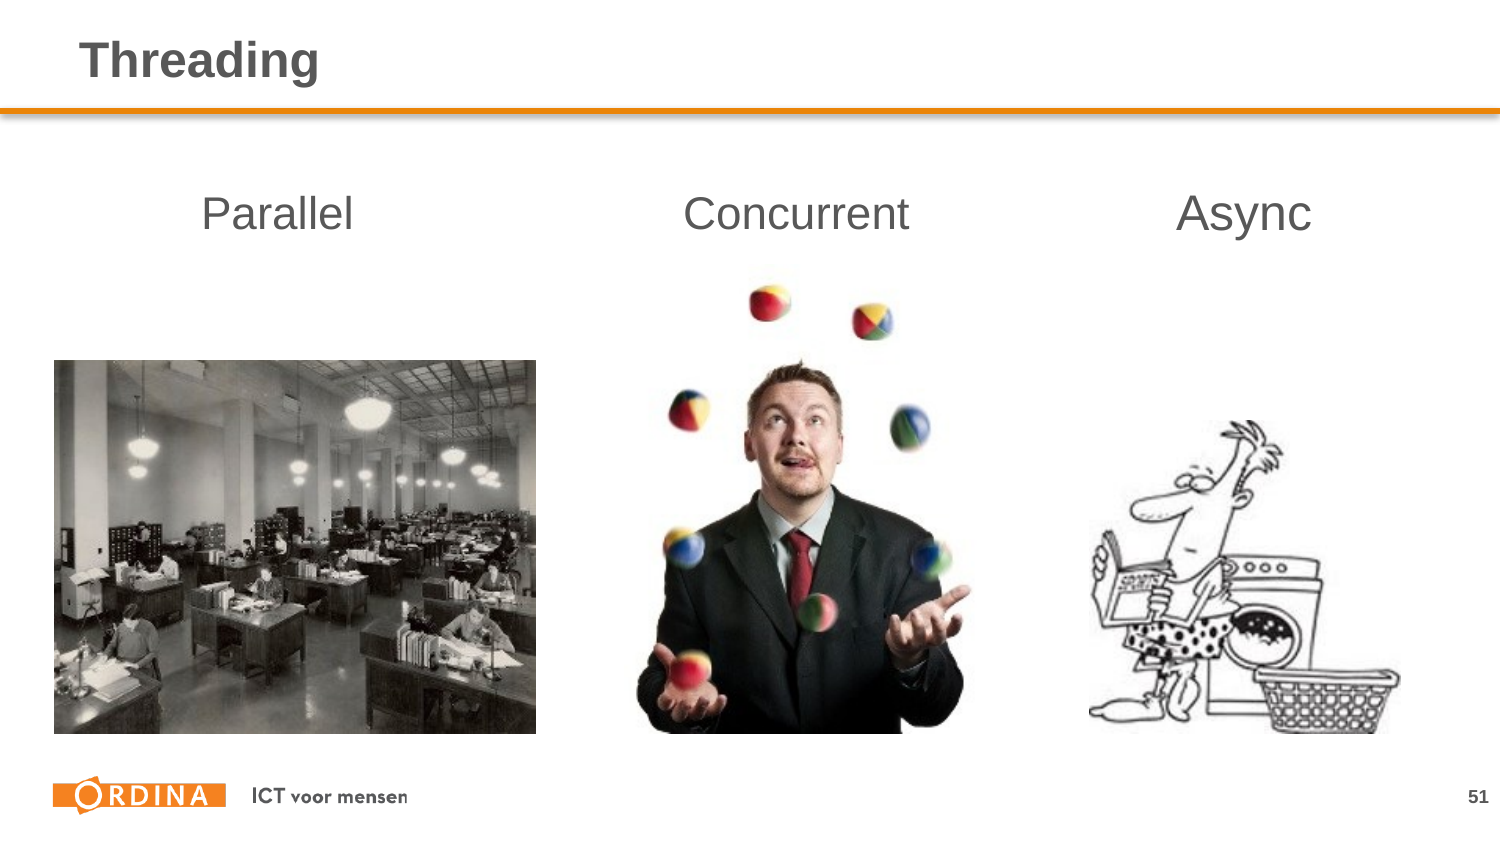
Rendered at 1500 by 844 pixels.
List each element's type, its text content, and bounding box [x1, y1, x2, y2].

text_box Concurrent [683, 183, 923, 248]
list Parallel [201, 183, 364, 248]
picture [53, 360, 537, 734]
text_box Async [1176, 180, 1314, 240]
picture [1089, 420, 1401, 734]
title Threading [78, 27, 546, 82]
picture [624, 264, 982, 734]
